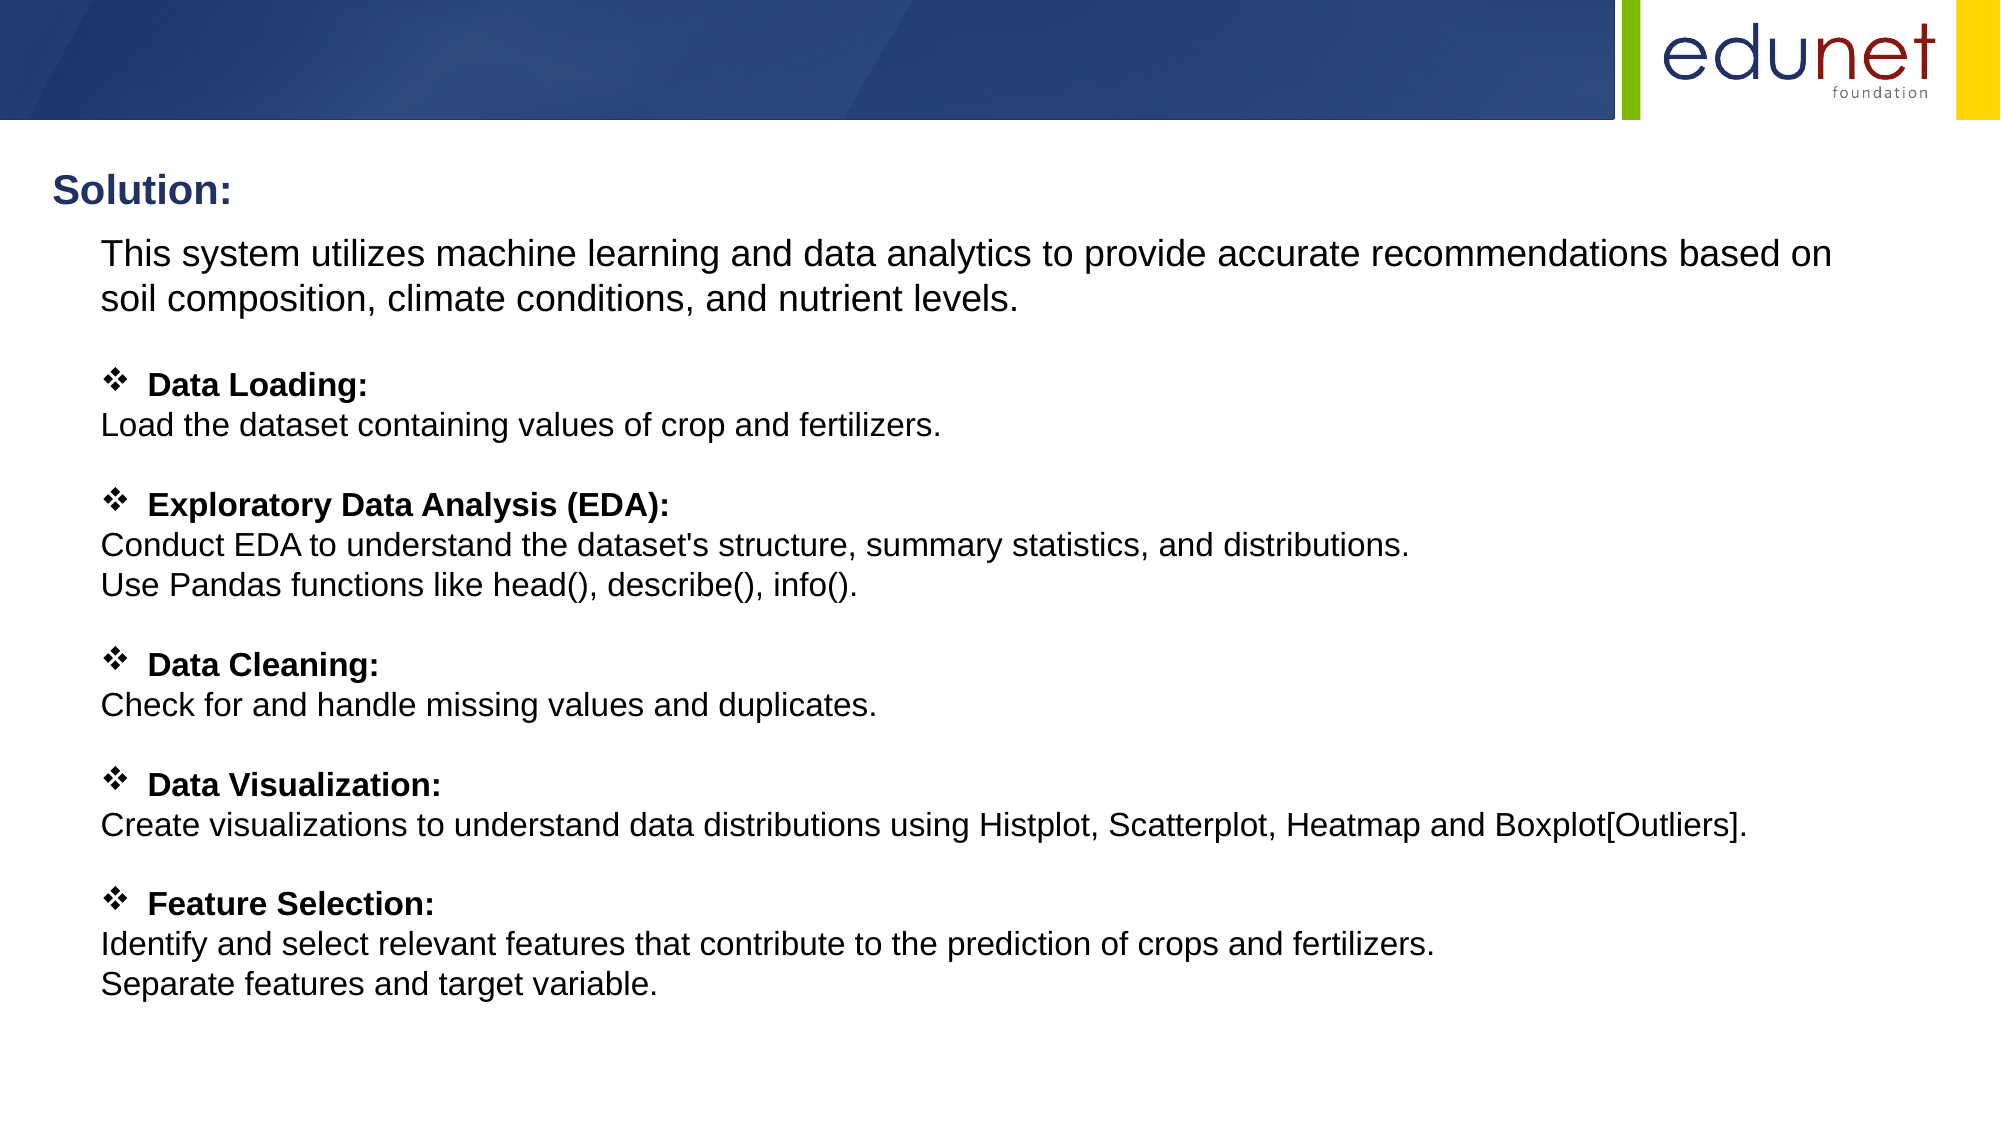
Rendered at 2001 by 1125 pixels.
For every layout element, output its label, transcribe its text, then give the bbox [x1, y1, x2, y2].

text_box This system utilizes machine learning and data analytics to provide accurate recommendations based on soil composition, climate conditions, and nutrient levels. Data Loading: Load the dataset containing values of crop and fertilizers. Exploratory Data Analysis (EDA): Conduct EDA to understand the dataset's structure, summary statistics, and distributions. Use Pandas functions like head(), describe(), info(). Data Cleaning: Check for and handle missing values and duplicates. Data Visualization: Create visualizations to understand data distributions using Histplot, Scatterplot, Heatmap and Boxplot[Outliers]. Feature Selection: Identify and select relevant features that contribute to the prediction of crops and fertilizers. Separate features and target variable. [85, 221, 1867, 1050]
picture [1652, 12, 1948, 108]
text_box Solution: [37, 155, 1039, 221]
